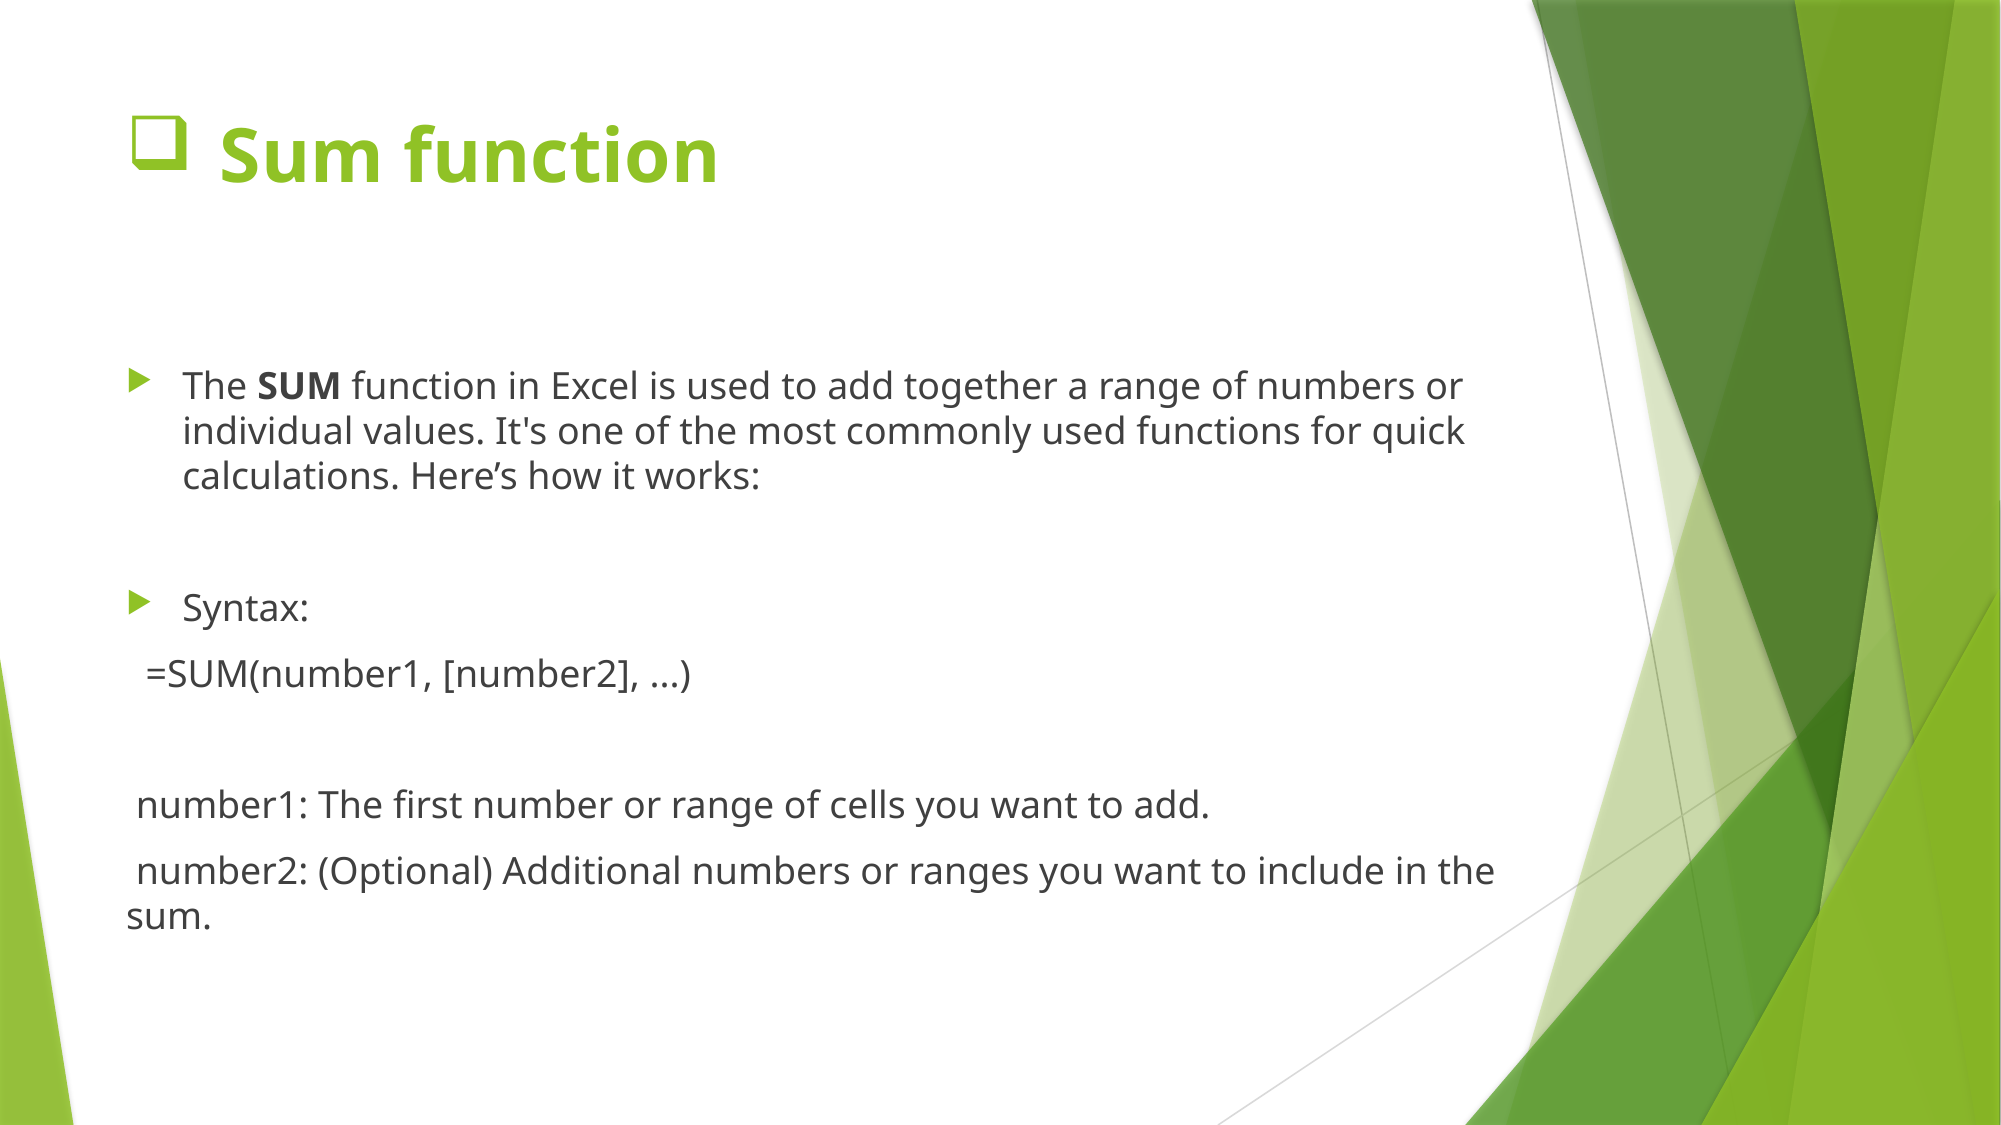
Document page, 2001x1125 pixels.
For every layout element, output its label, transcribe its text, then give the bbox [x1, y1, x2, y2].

list The SUM function in Excel is used to add together a range of numbers or individual values. It's one of the most commonly used functions for quick calculations. Here’s how it works: Syntax: =SUM(number1, [number2], ...) number1: The first number or range of cells you want to add. number2: (Optional) Additional numbers or ranges you want to include in the sum. [111, 354, 1522, 992]
title Sum function [111, 99, 1522, 317]
